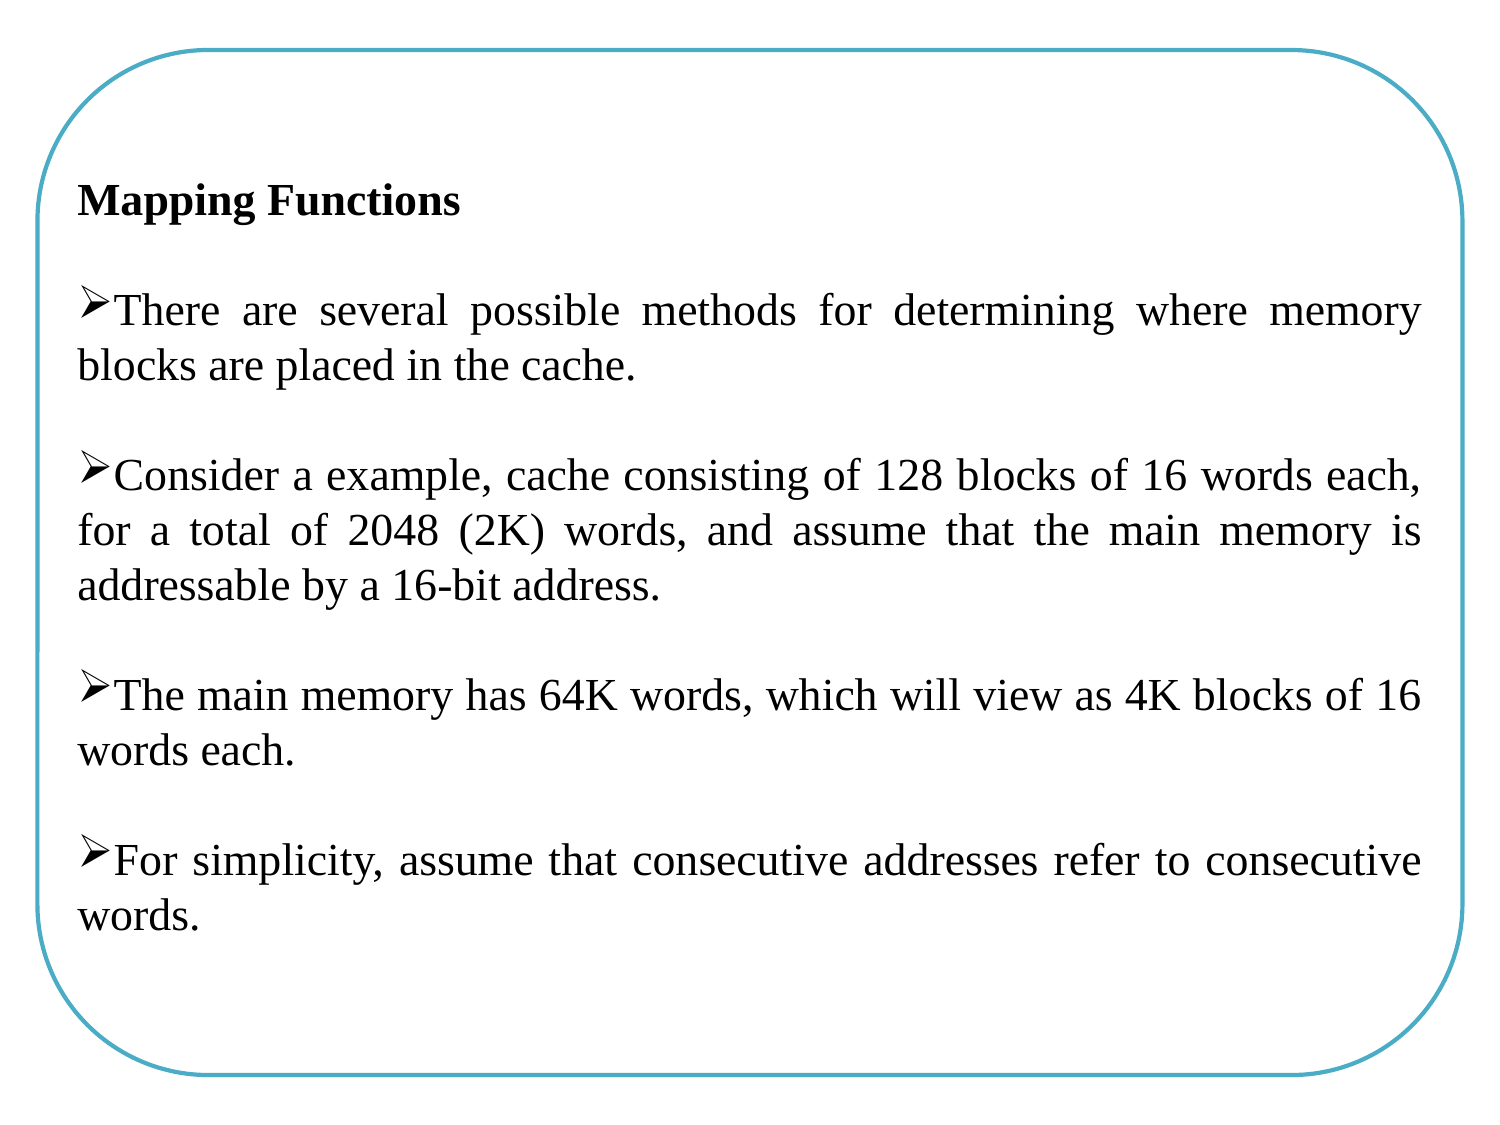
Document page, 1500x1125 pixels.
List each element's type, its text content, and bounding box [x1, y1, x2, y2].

text_box Mapping Functions There are several possible methods for determining where memory blocks are placed in the cache. Consider a example, cache consisting of 128 blocks of 16 words each, for a total of 2048 (2K) words, and assume that the main memory is addressable by a 16-bit address. The main memory has 64K words, which will view as 4K blocks of 16 words each. For simplicity, assume that consecutive addresses refer to consecutive words. [62, 162, 1438, 947]
text_box [35, 47, 1465, 1078]
